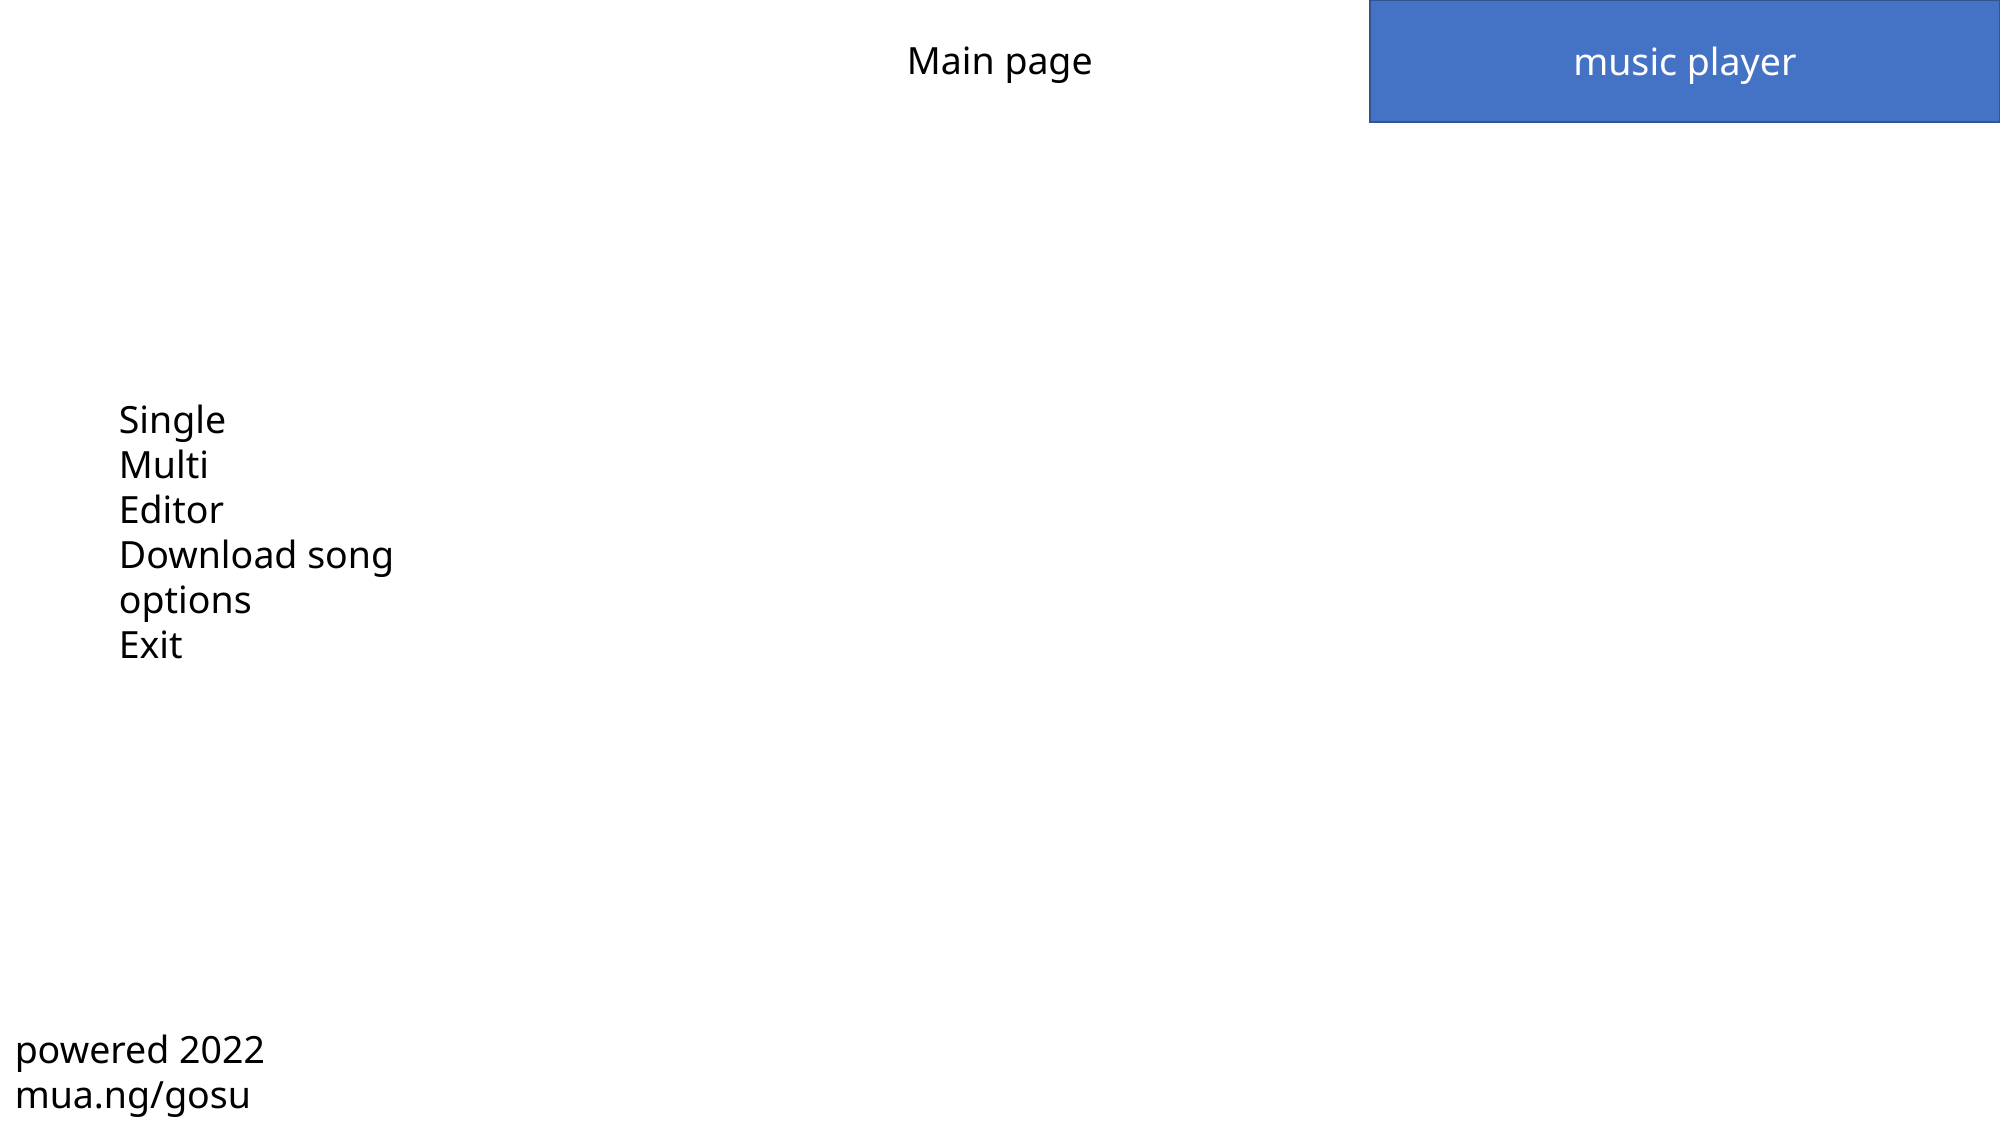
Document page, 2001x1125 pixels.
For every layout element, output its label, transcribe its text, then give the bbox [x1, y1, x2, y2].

text_box Single Multi Editor Download song options Exit [104, 388, 410, 674]
text_box powered 2022 mua.ng/gosu [0, 1018, 497, 1124]
text_box music player [1369, 0, 2000, 123]
text_box Main page [892, 29, 1108, 90]
